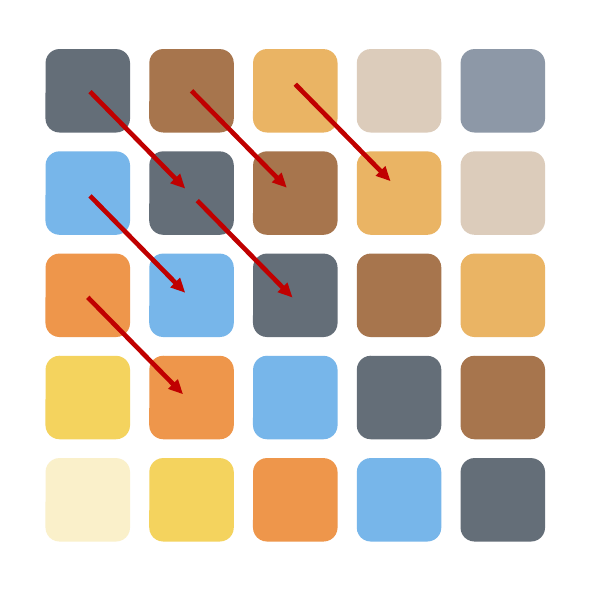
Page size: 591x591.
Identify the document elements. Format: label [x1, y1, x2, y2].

text_box [89, 195, 185, 293]
text_box [87, 297, 183, 394]
text_box [148, 252, 235, 339]
text_box [251, 150, 339, 236]
text_box [355, 150, 443, 236]
text_box [251, 47, 339, 134]
text_box [459, 354, 547, 441]
text_box [148, 150, 235, 236]
text_box [355, 47, 443, 134]
text_box [459, 252, 547, 339]
text_box [148, 354, 235, 441]
text_box [251, 456, 339, 543]
text_box [251, 252, 339, 339]
text_box [355, 354, 443, 441]
text_box [355, 252, 443, 339]
text_box [44, 354, 132, 441]
text_box [148, 456, 235, 543]
text_box [44, 150, 132, 236]
text_box [459, 456, 547, 543]
text_box [459, 150, 547, 236]
text_box [355, 456, 443, 543]
text_box [44, 47, 132, 134]
text_box [44, 456, 132, 543]
text_box [191, 90, 287, 188]
text_box [44, 252, 132, 339]
text_box [295, 84, 391, 181]
text_box [89, 91, 185, 189]
text_box [459, 47, 547, 134]
text_box [251, 354, 339, 441]
text_box [148, 47, 235, 134]
text_box [197, 200, 293, 298]
